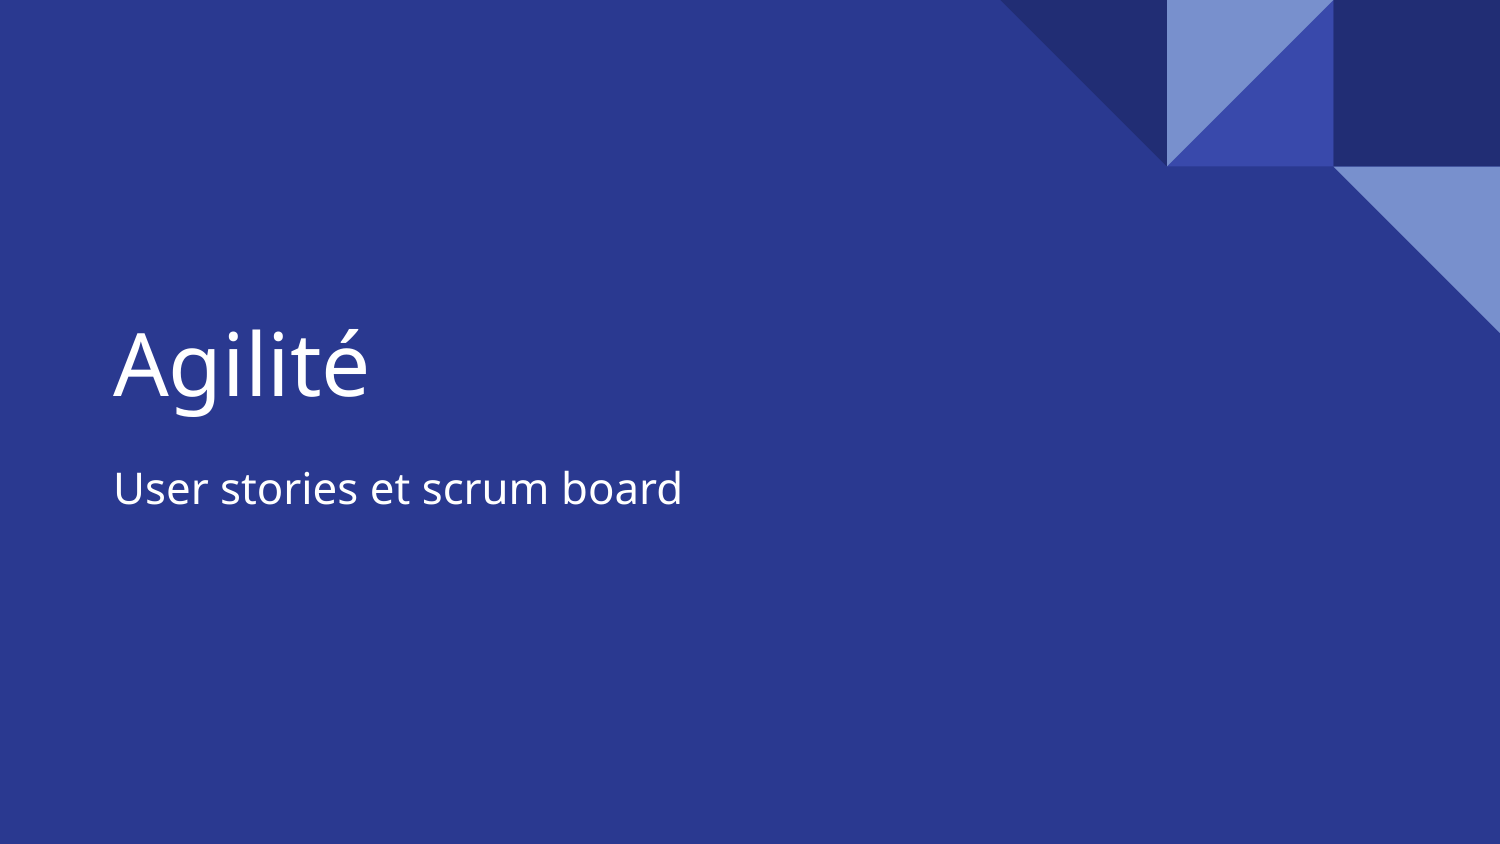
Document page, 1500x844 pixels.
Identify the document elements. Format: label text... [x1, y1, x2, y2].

title Agilité [98, 291, 1447, 429]
subtitle User stories et scrum board [98, 445, 1447, 517]
